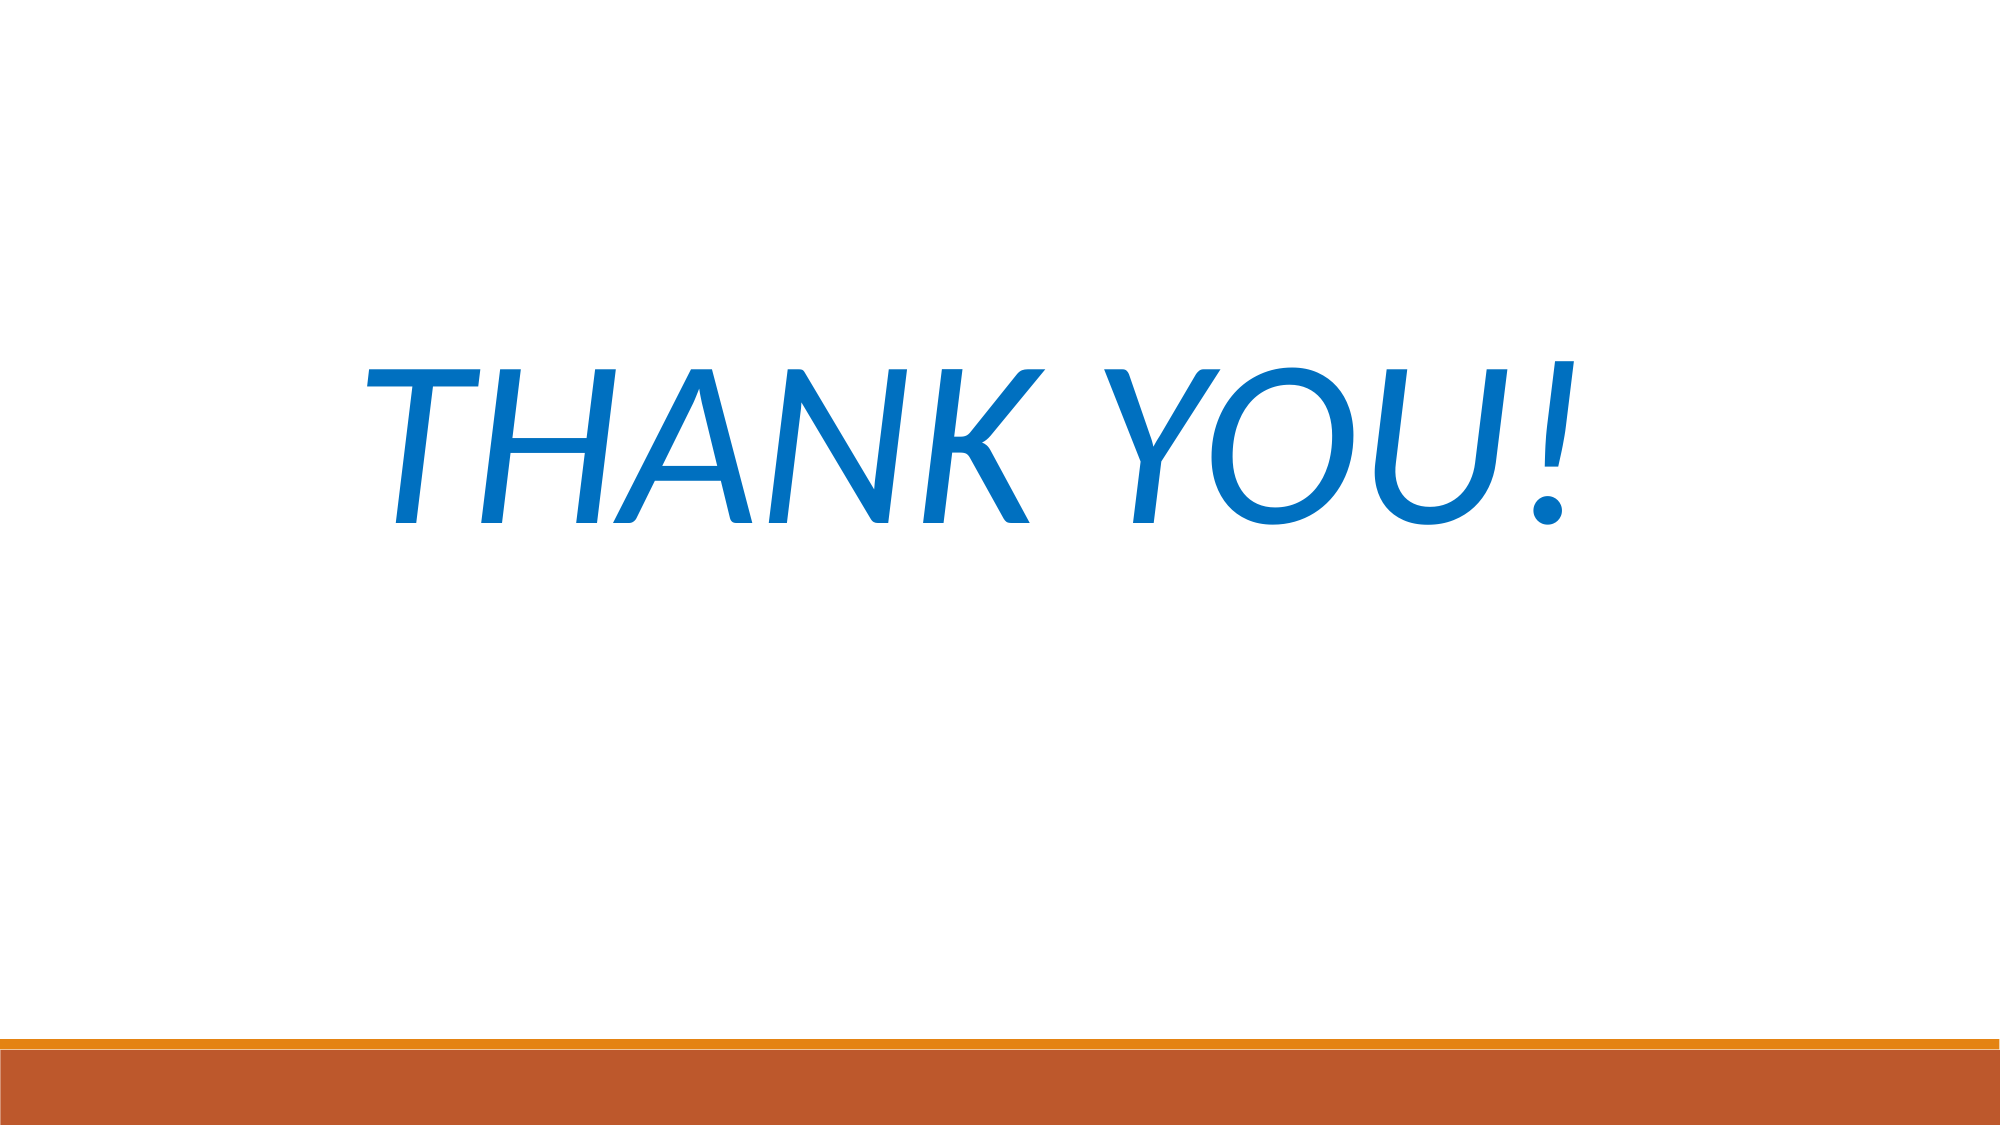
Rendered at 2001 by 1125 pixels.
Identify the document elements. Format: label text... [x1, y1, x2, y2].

text_box THANK YOU! [306, 276, 1639, 579]
